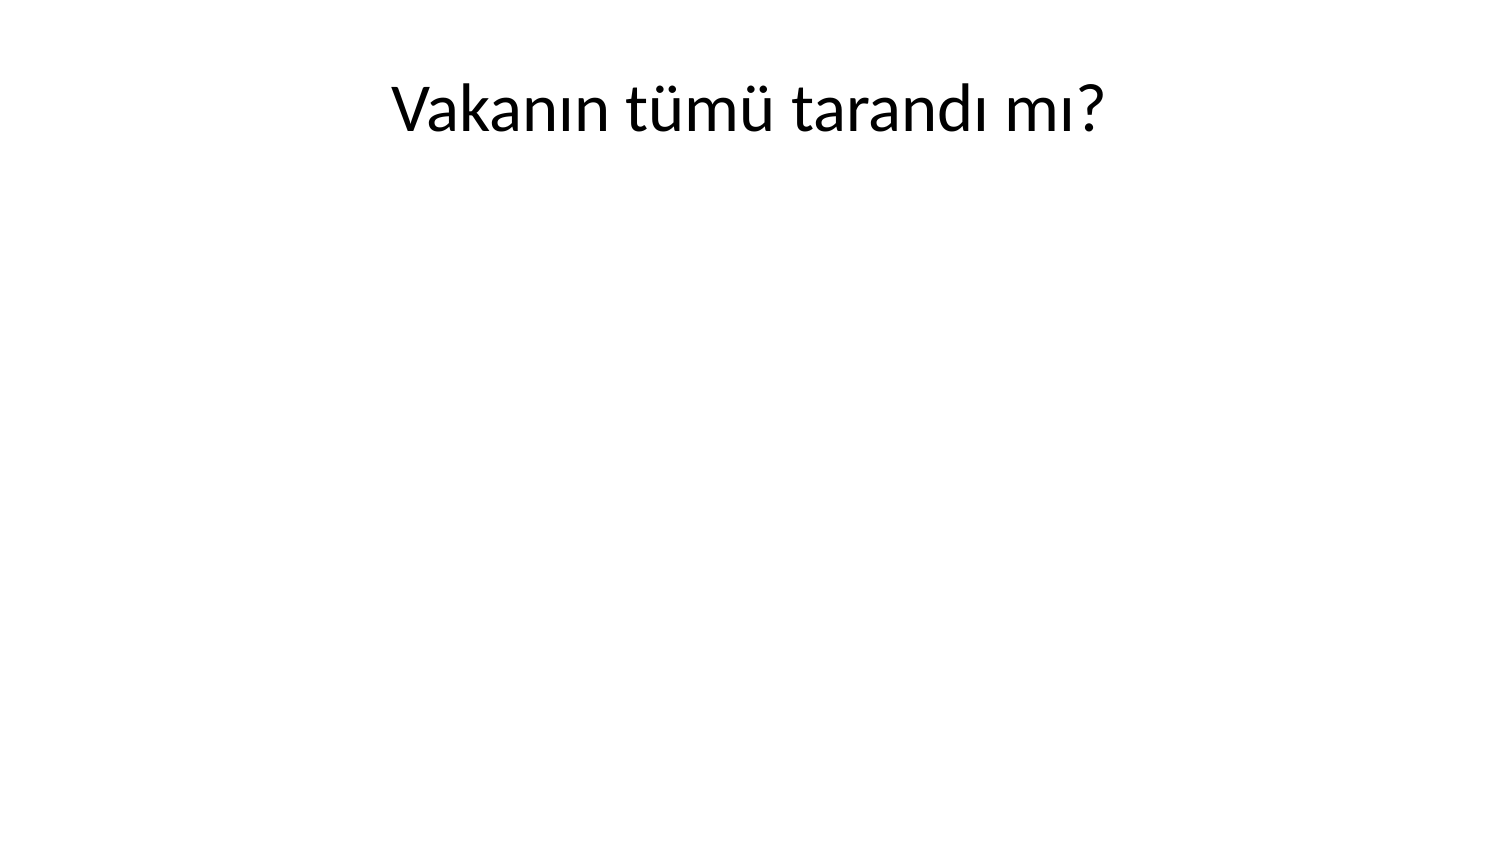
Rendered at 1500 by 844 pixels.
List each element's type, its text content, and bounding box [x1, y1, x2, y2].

title Vakanın tümü tarandı mı? [75, 33, 1425, 175]
